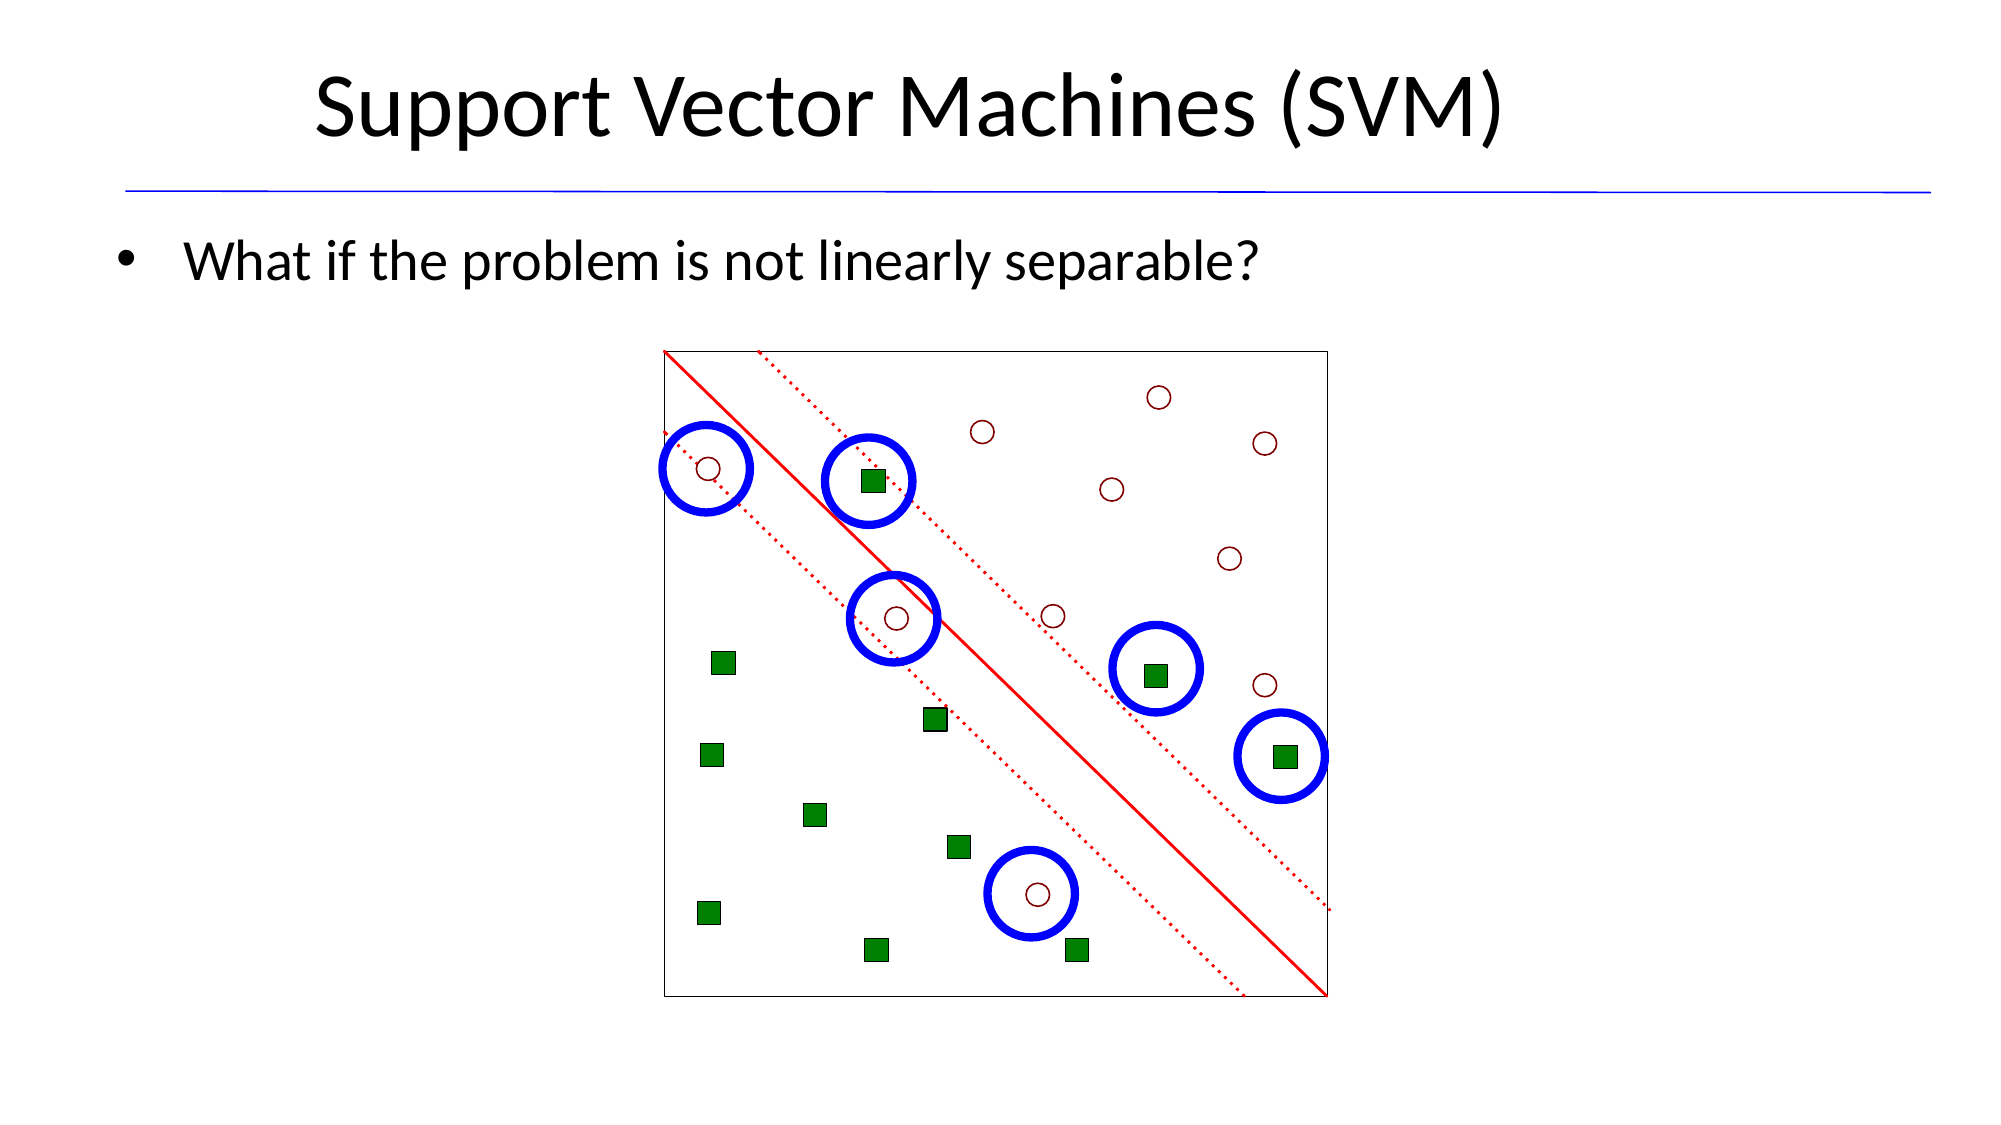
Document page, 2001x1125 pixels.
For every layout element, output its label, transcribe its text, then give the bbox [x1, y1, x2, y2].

text_box Support Vector Machines (SVM) [161, 50, 1662, 165]
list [612, 314, 1388, 1047]
list What if the problem is not linearly separable? [93, 222, 1819, 937]
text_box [662, 424, 1326, 938]
